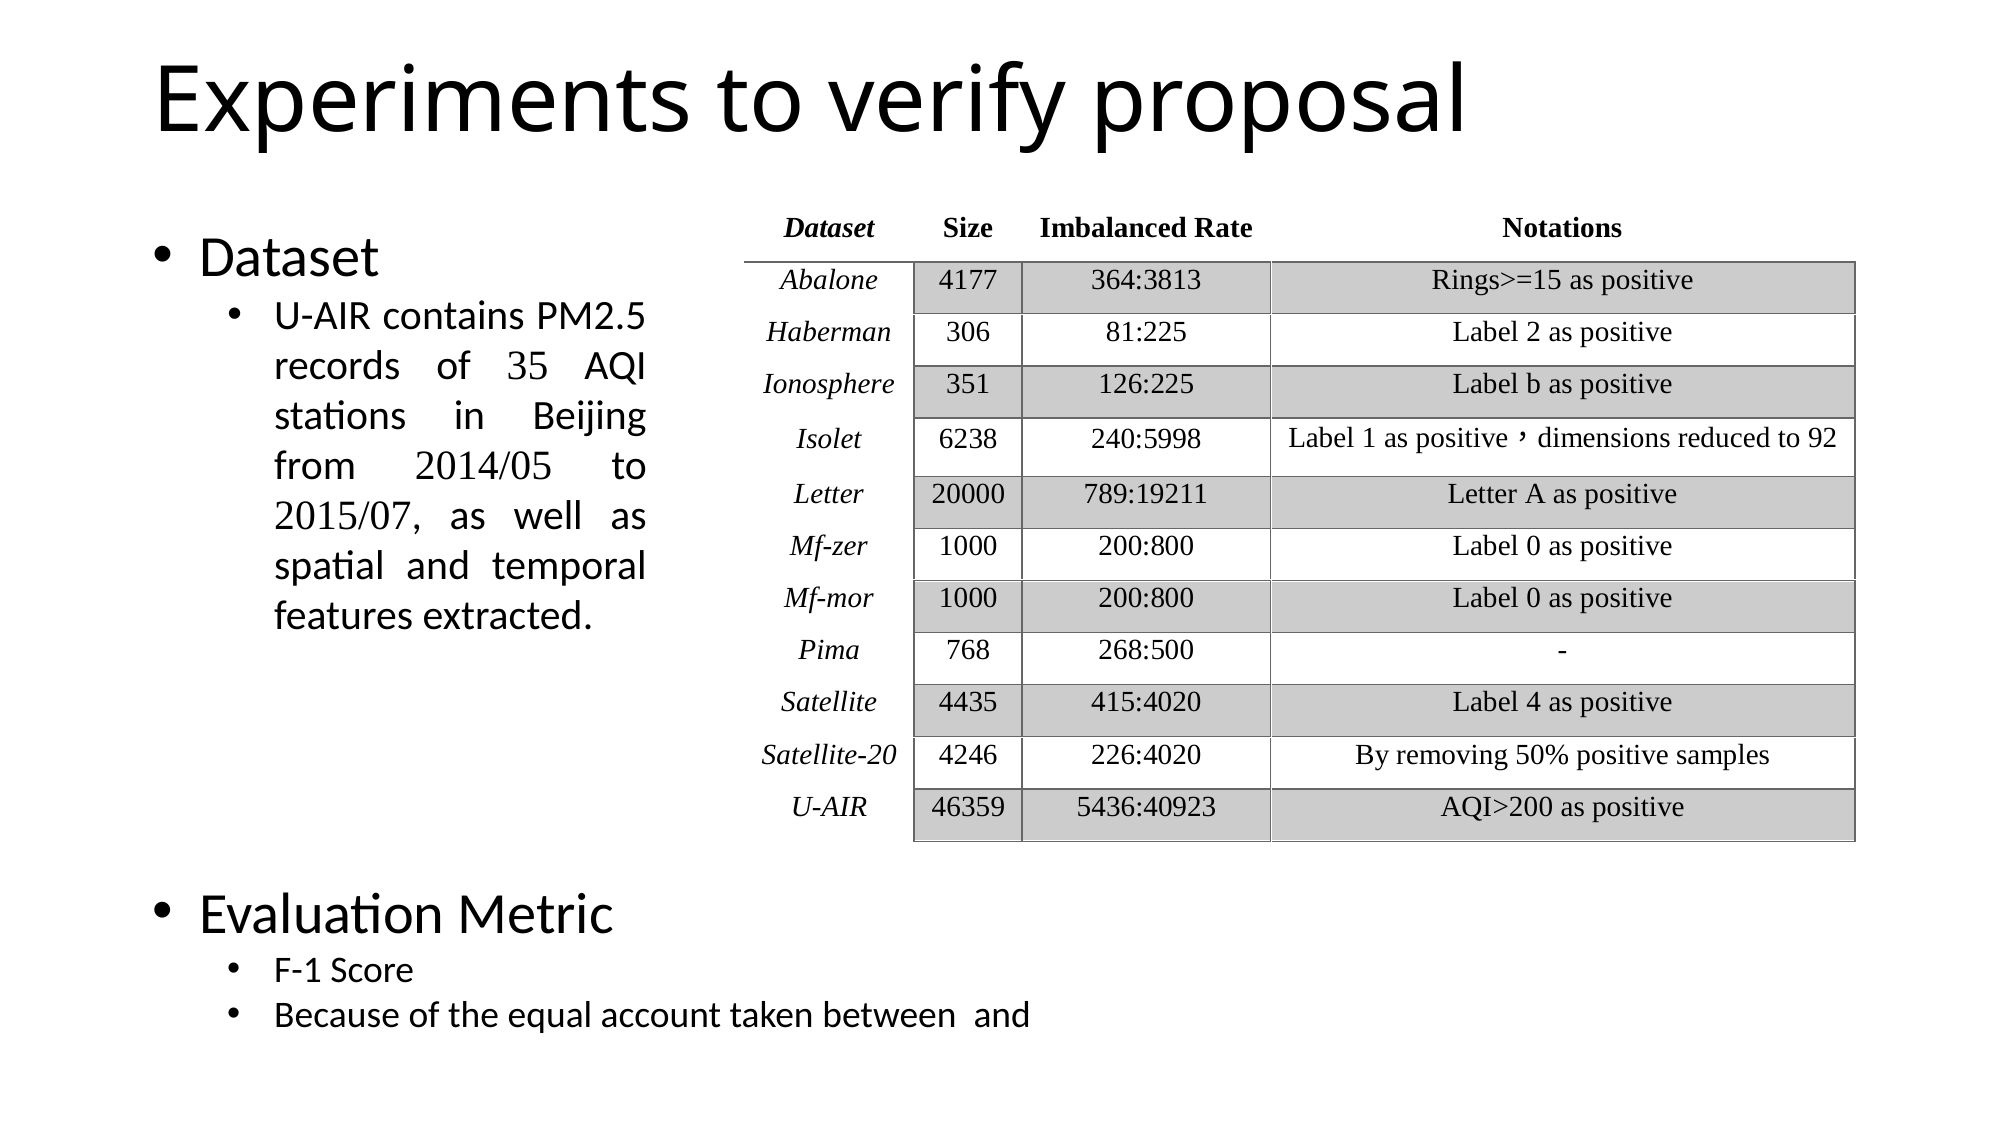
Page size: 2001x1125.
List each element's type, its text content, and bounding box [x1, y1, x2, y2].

title Experiments to verify proposal [137, 0, 1863, 211]
picture [737, 210, 1863, 848]
text_box Dataset U-AIR contains PM2.5 records of 35 AQI stations in Beijing from 2014/05 to 2015/07, as well as spatial and temporal features extracted. [137, 210, 662, 646]
